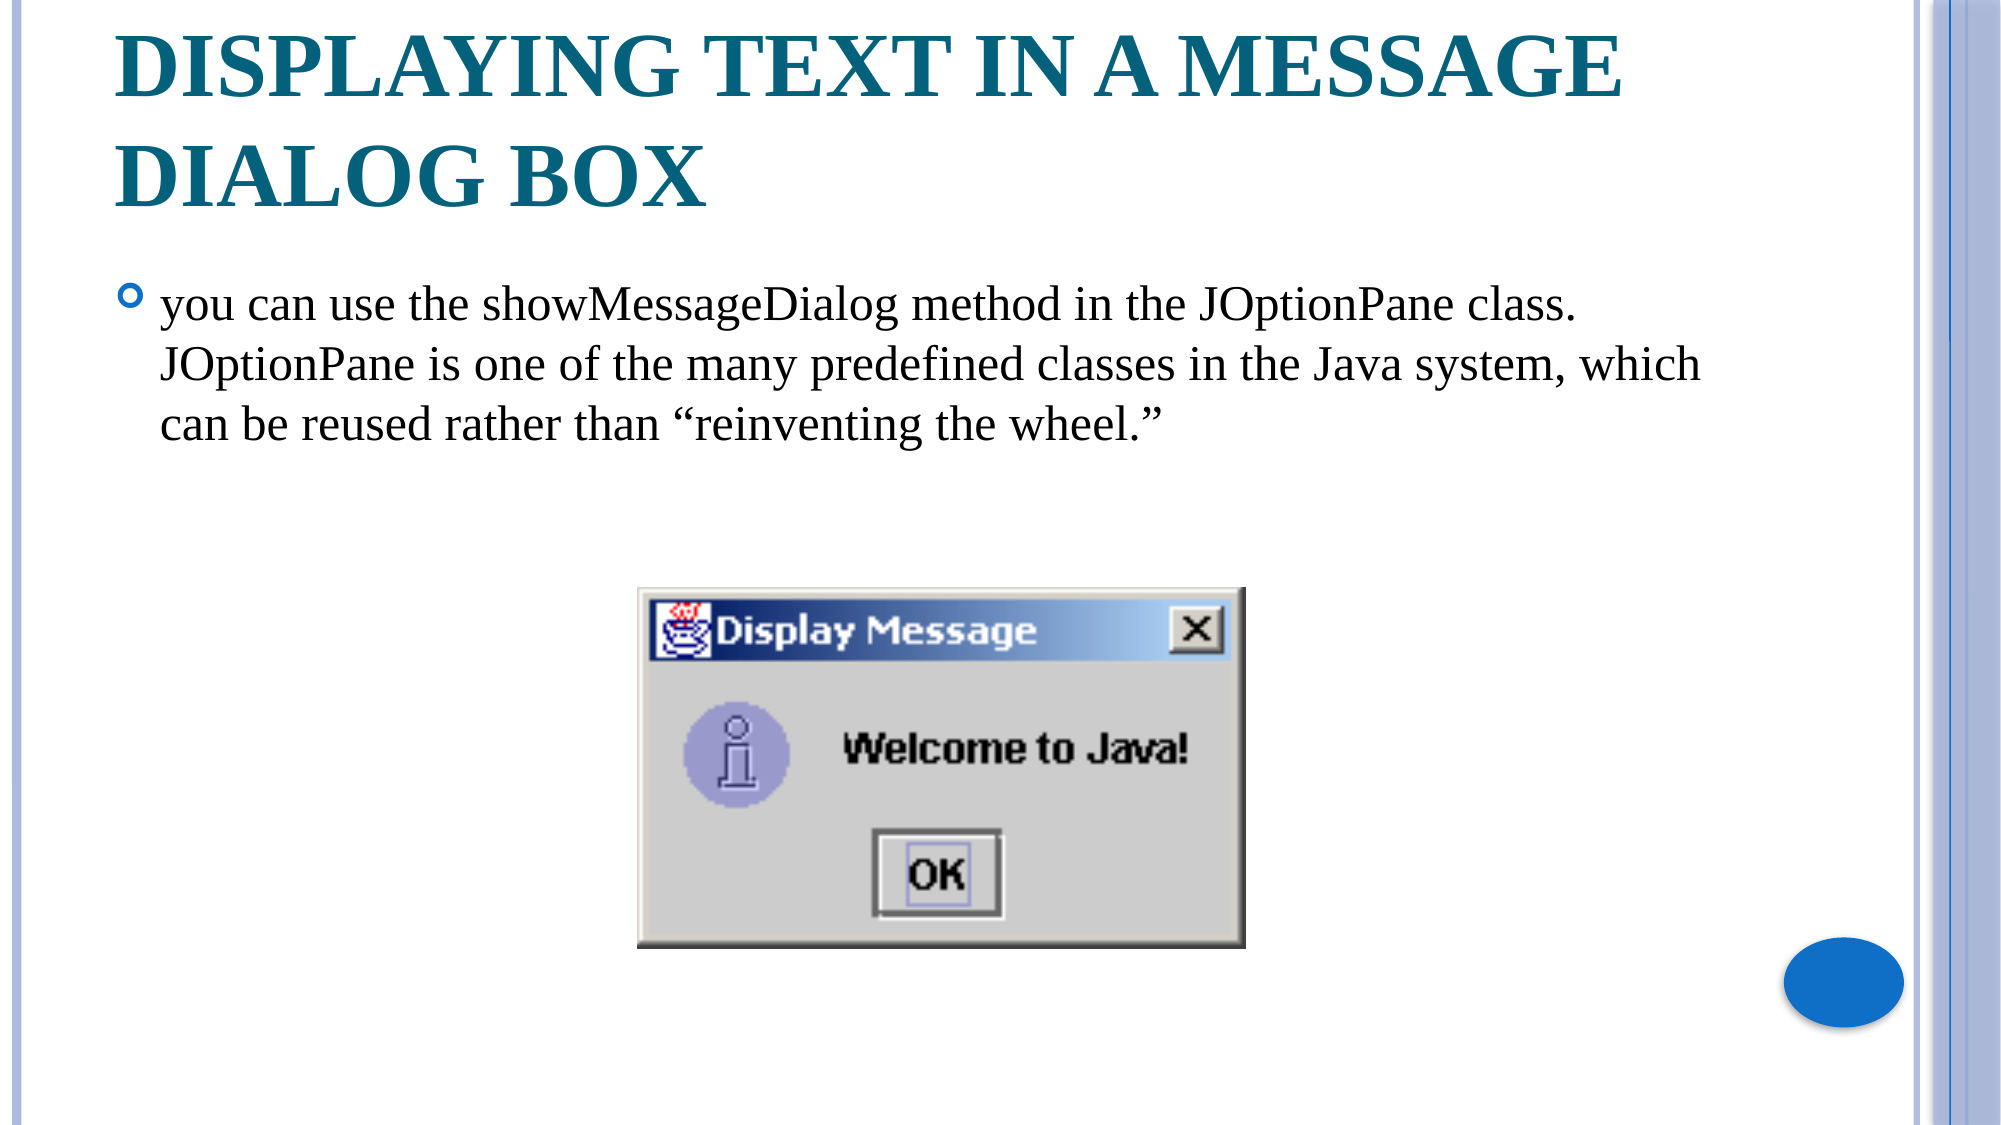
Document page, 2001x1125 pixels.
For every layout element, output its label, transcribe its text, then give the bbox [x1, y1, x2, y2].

title Displaying Text in a Message Dialog Box [99, 45, 1734, 233]
list you can use the showMessageDialog method in the JOptionPane class. JOptionPane is one of the many predefined classes in the Java system, which can be reused rather than “reinventing the wheel.” [99, 262, 1734, 1062]
picture [636, 586, 1246, 949]
